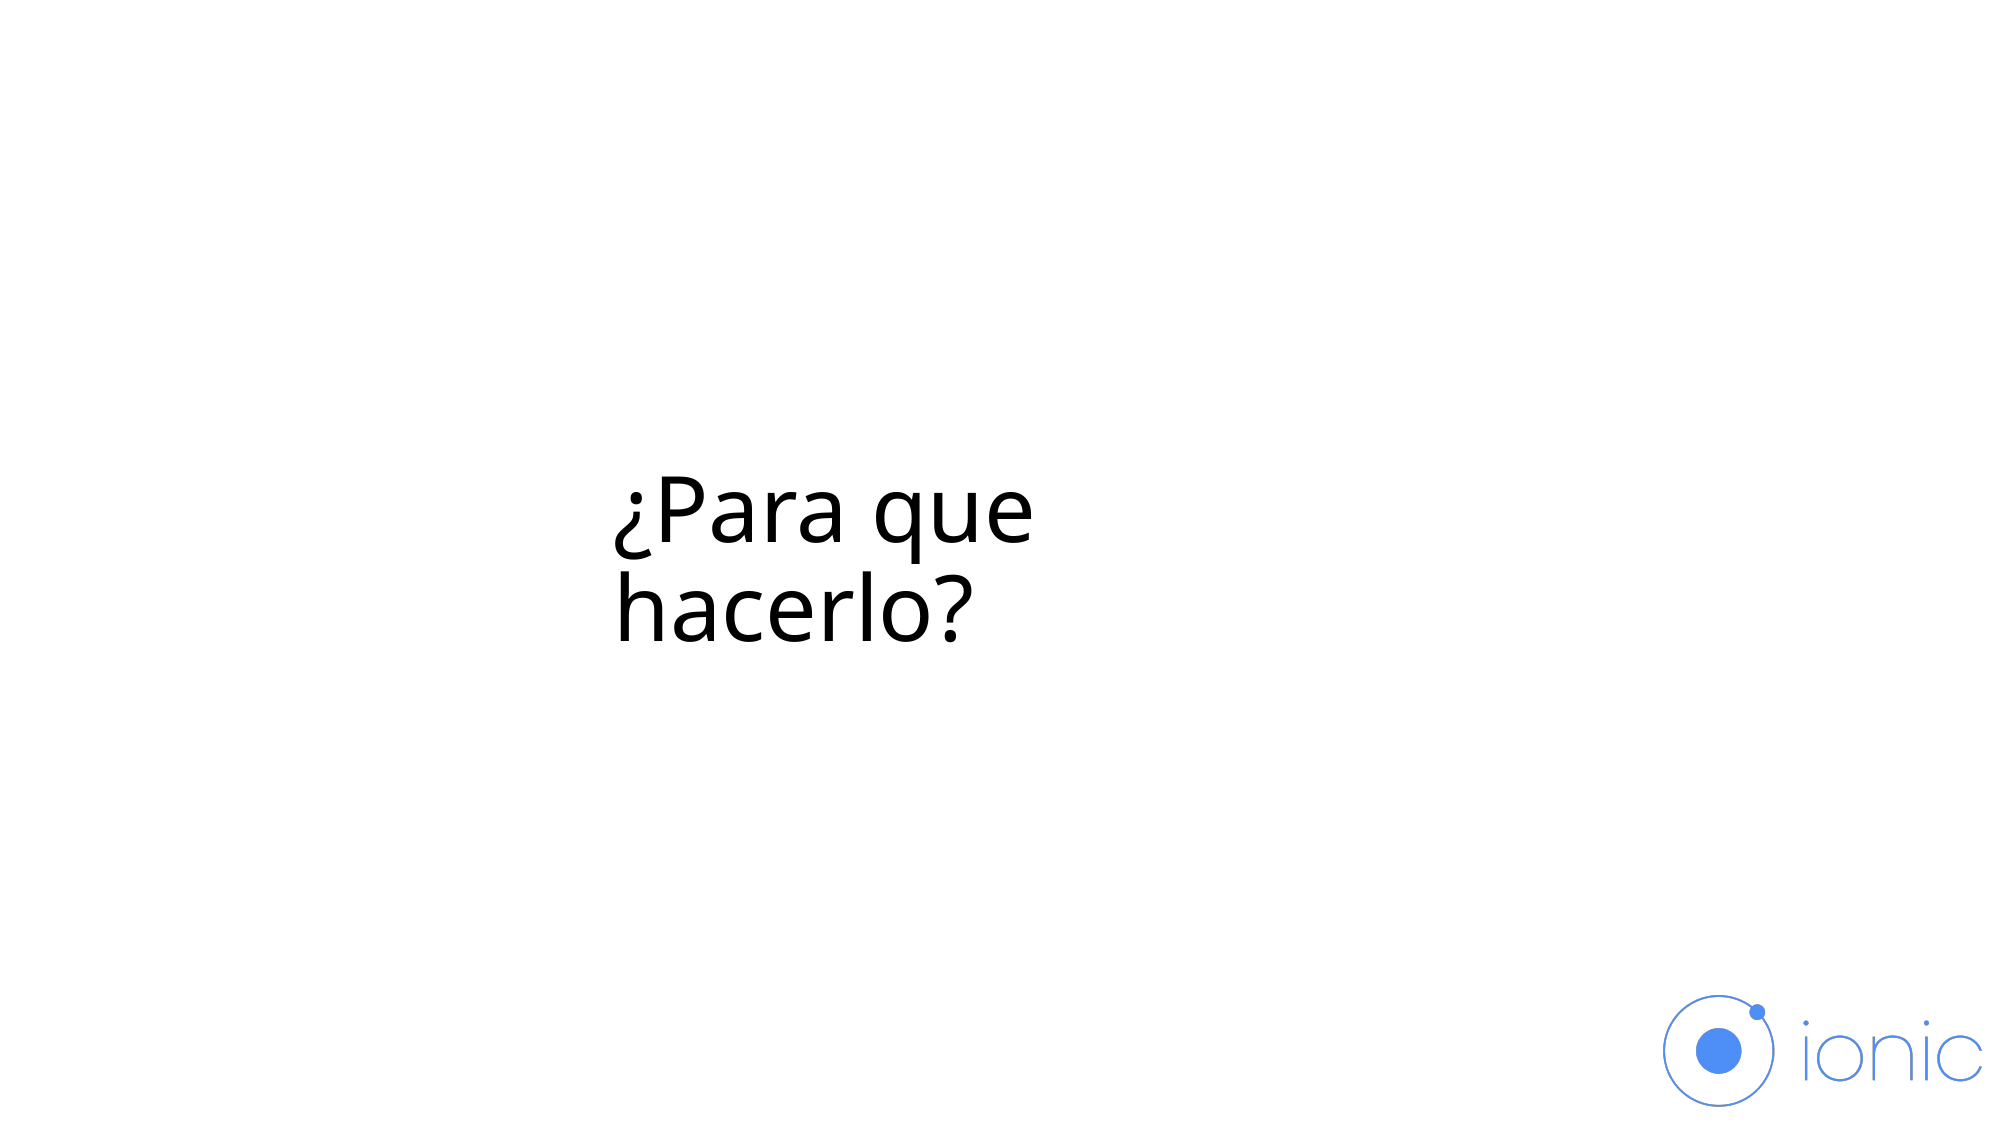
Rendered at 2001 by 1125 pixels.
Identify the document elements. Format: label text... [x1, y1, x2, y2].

picture [1663, 995, 1982, 1107]
title ¿Para que hacerlo? [598, 453, 1402, 672]
